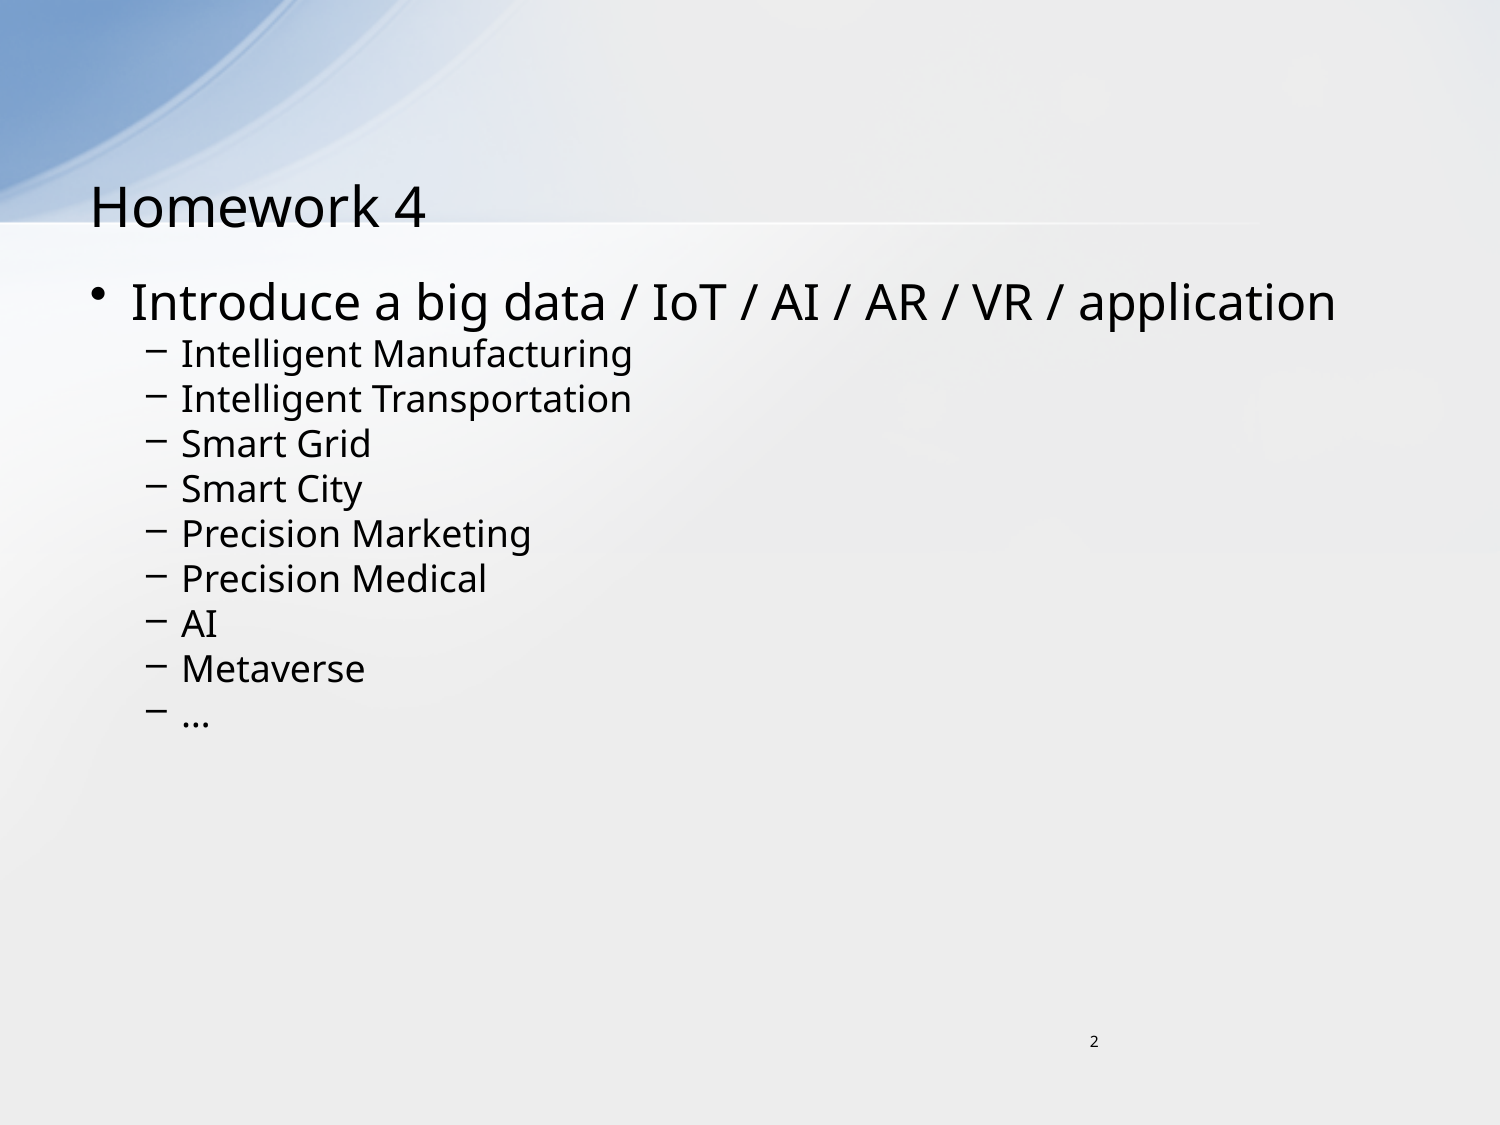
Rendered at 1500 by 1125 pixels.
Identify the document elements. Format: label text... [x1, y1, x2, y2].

title Homework 4 [75, 58, 1425, 247]
list Introduce a big data / IoT / AI / AR / VR / application Intelligent Manufacturing Intelligent Transportation Smart Grid Smart City Precision Marketing Precision Medical AI Metaverse … [75, 262, 1425, 1005]
slide_number 2 [1074, 1024, 1425, 1103]
picture [0, 0, 1500, 1125]
